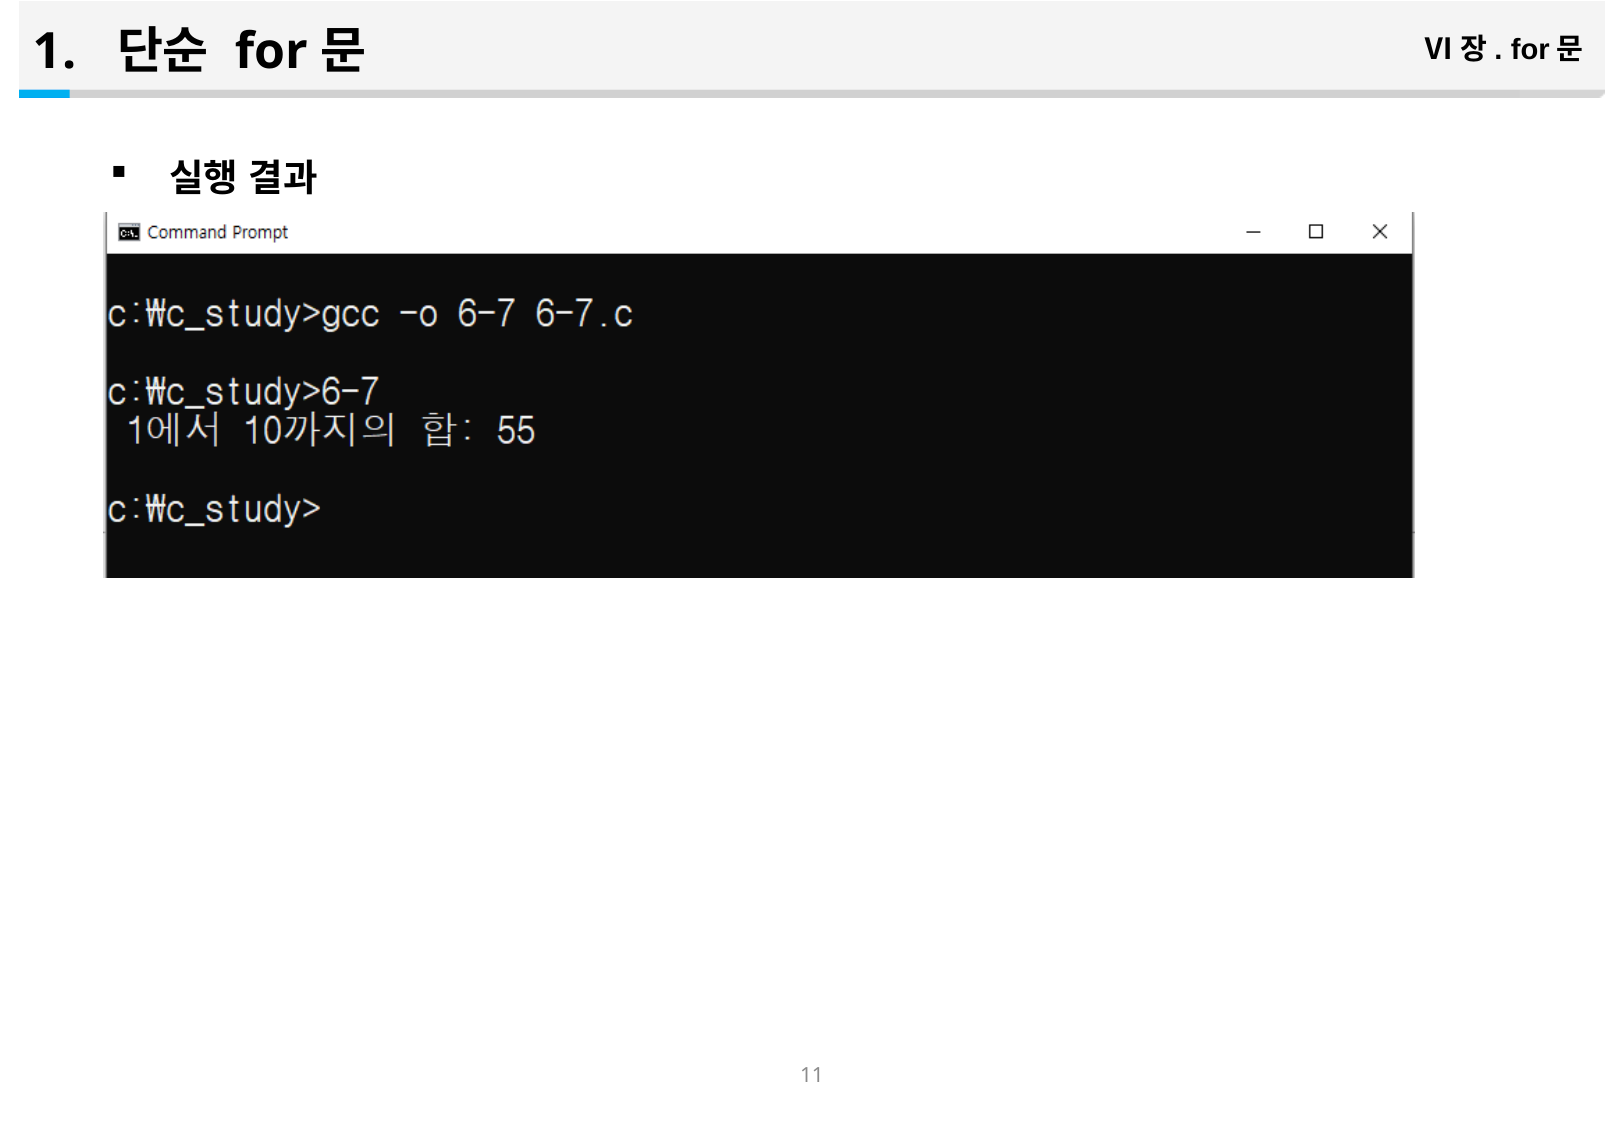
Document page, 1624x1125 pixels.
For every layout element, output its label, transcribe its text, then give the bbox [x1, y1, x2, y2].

text_box 실행 결과 [20, 124, 1602, 207]
picture [19, 1, 1605, 98]
picture [102, 212, 1415, 578]
list 단순 for문 [17, 11, 1167, 85]
slide_number 10 [622, 1045, 1002, 1106]
text_box Ⅵ장. for문 [1409, 22, 1607, 73]
